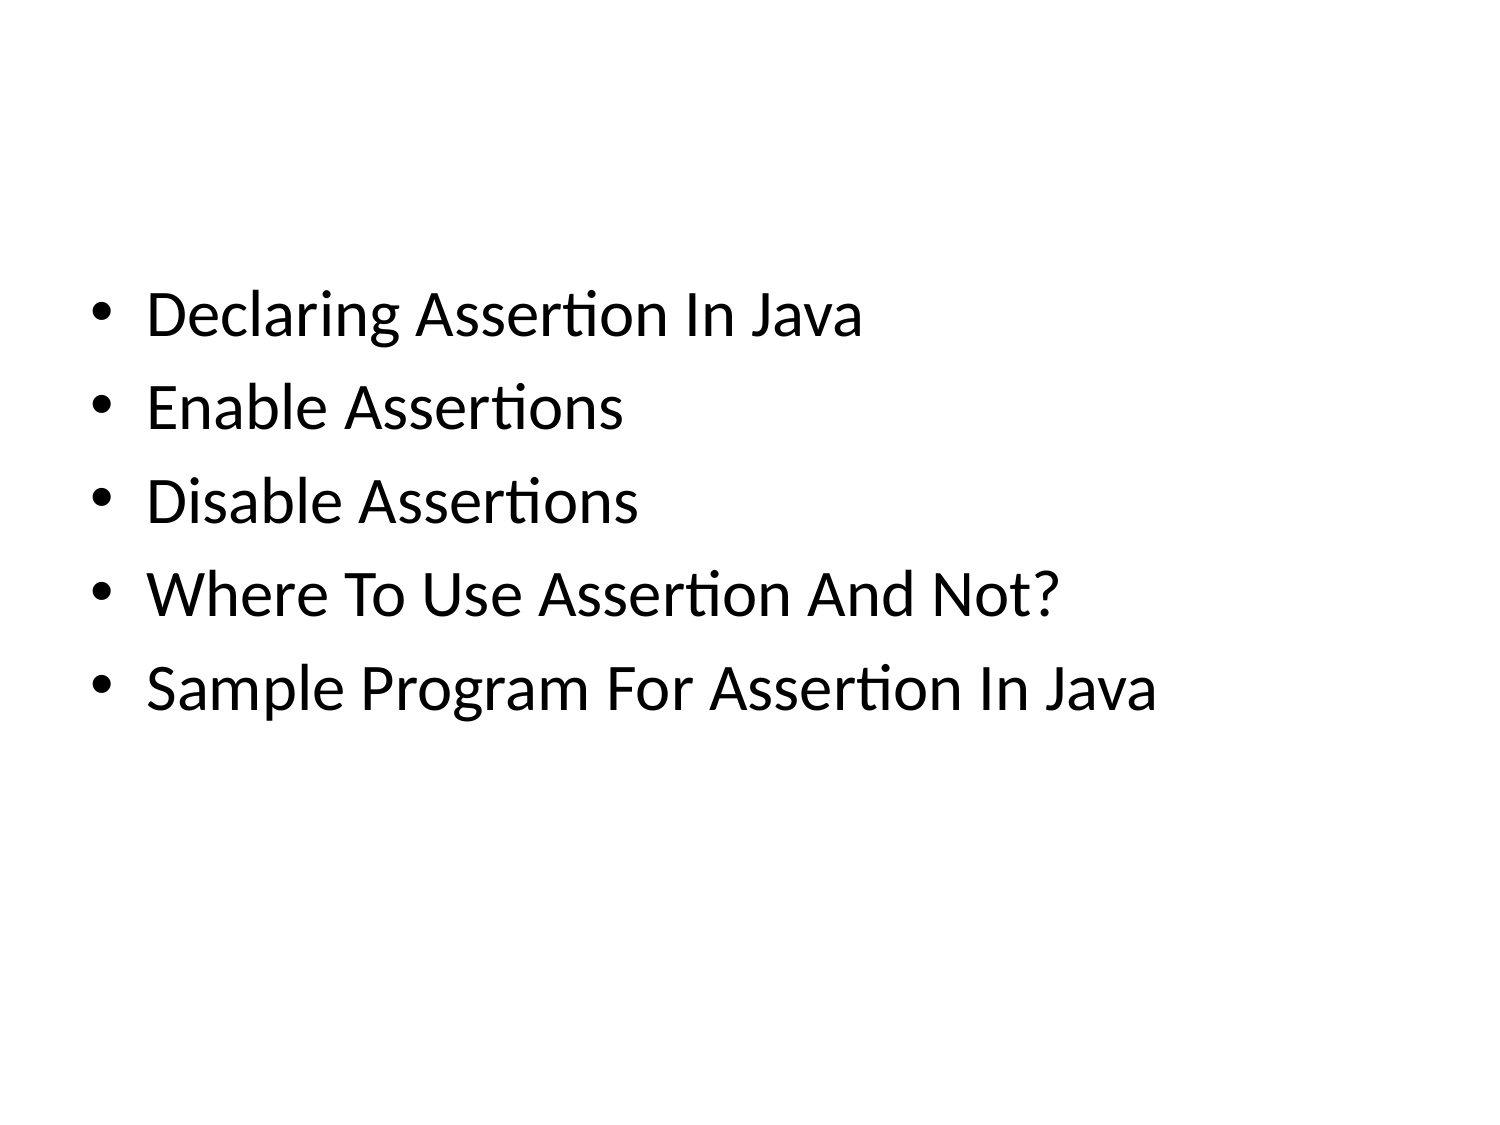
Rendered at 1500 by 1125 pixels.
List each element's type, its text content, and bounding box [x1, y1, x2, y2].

list Declaring Assertion In Java Enable Assertions Disable Assertions Where To Use Assertion And Not? Sample Program For Assertion In Java [75, 262, 1425, 1005]
